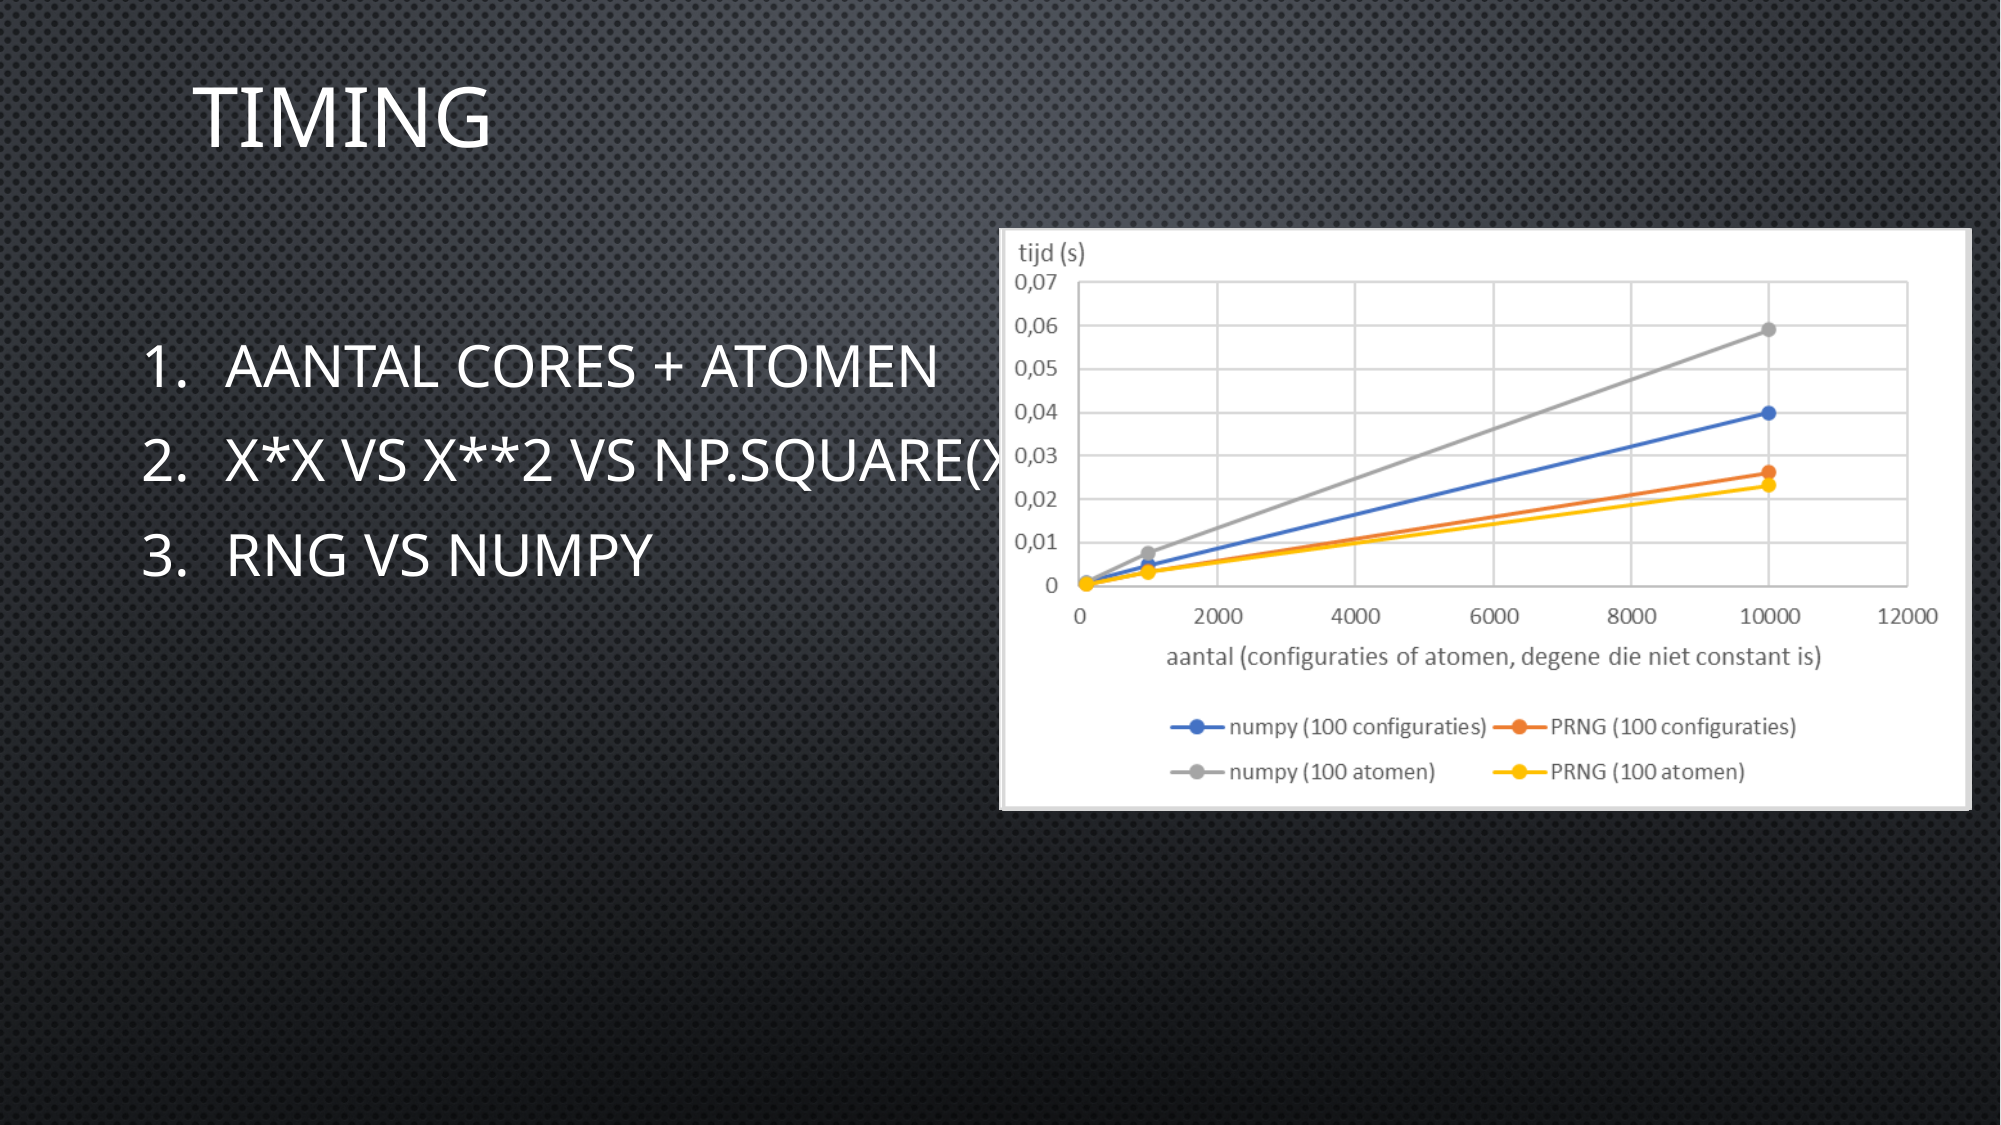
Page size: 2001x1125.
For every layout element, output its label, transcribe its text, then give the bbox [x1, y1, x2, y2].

list Aantal cores + atomen x*x vs x**2 vs np.square(x) RNG vs numpy [126, 187, 1752, 1013]
title Timing [177, 0, 1803, 227]
picture [999, 227, 1972, 811]
